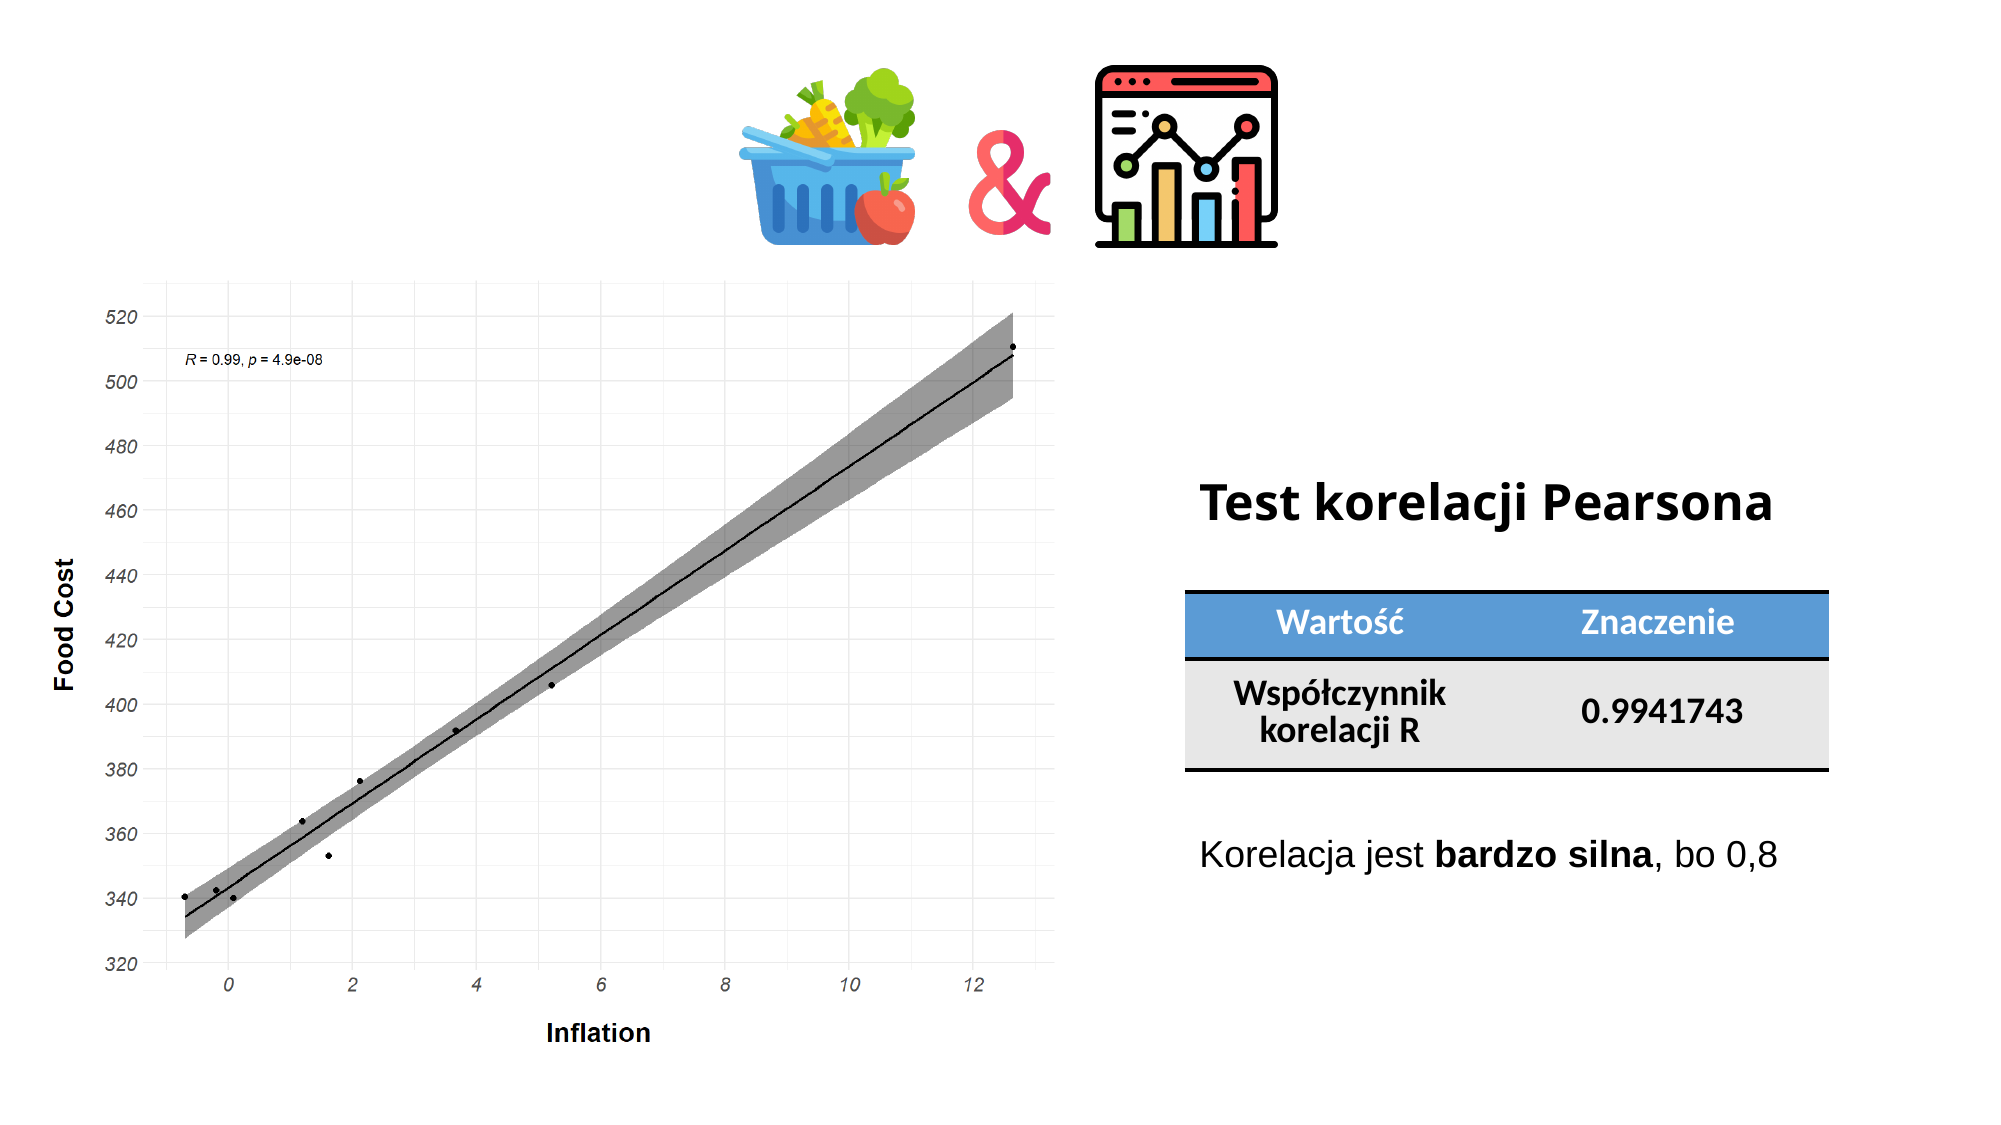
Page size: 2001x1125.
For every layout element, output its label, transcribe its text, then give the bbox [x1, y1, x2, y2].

table_header Znaczenie [1496, 594, 1829, 657]
picture [957, 130, 1062, 235]
picture [730, 59, 924, 254]
table_cell Współczynnik korelacji R [1185, 661, 1496, 768]
picture [19, 273, 1062, 1080]
picture [1095, 65, 1278, 248]
text_box Test korelacji Pearsona [1184, 463, 1811, 538]
table_header Wartość [1185, 594, 1496, 657]
table_cell 0.9941743 [1496, 661, 1829, 768]
